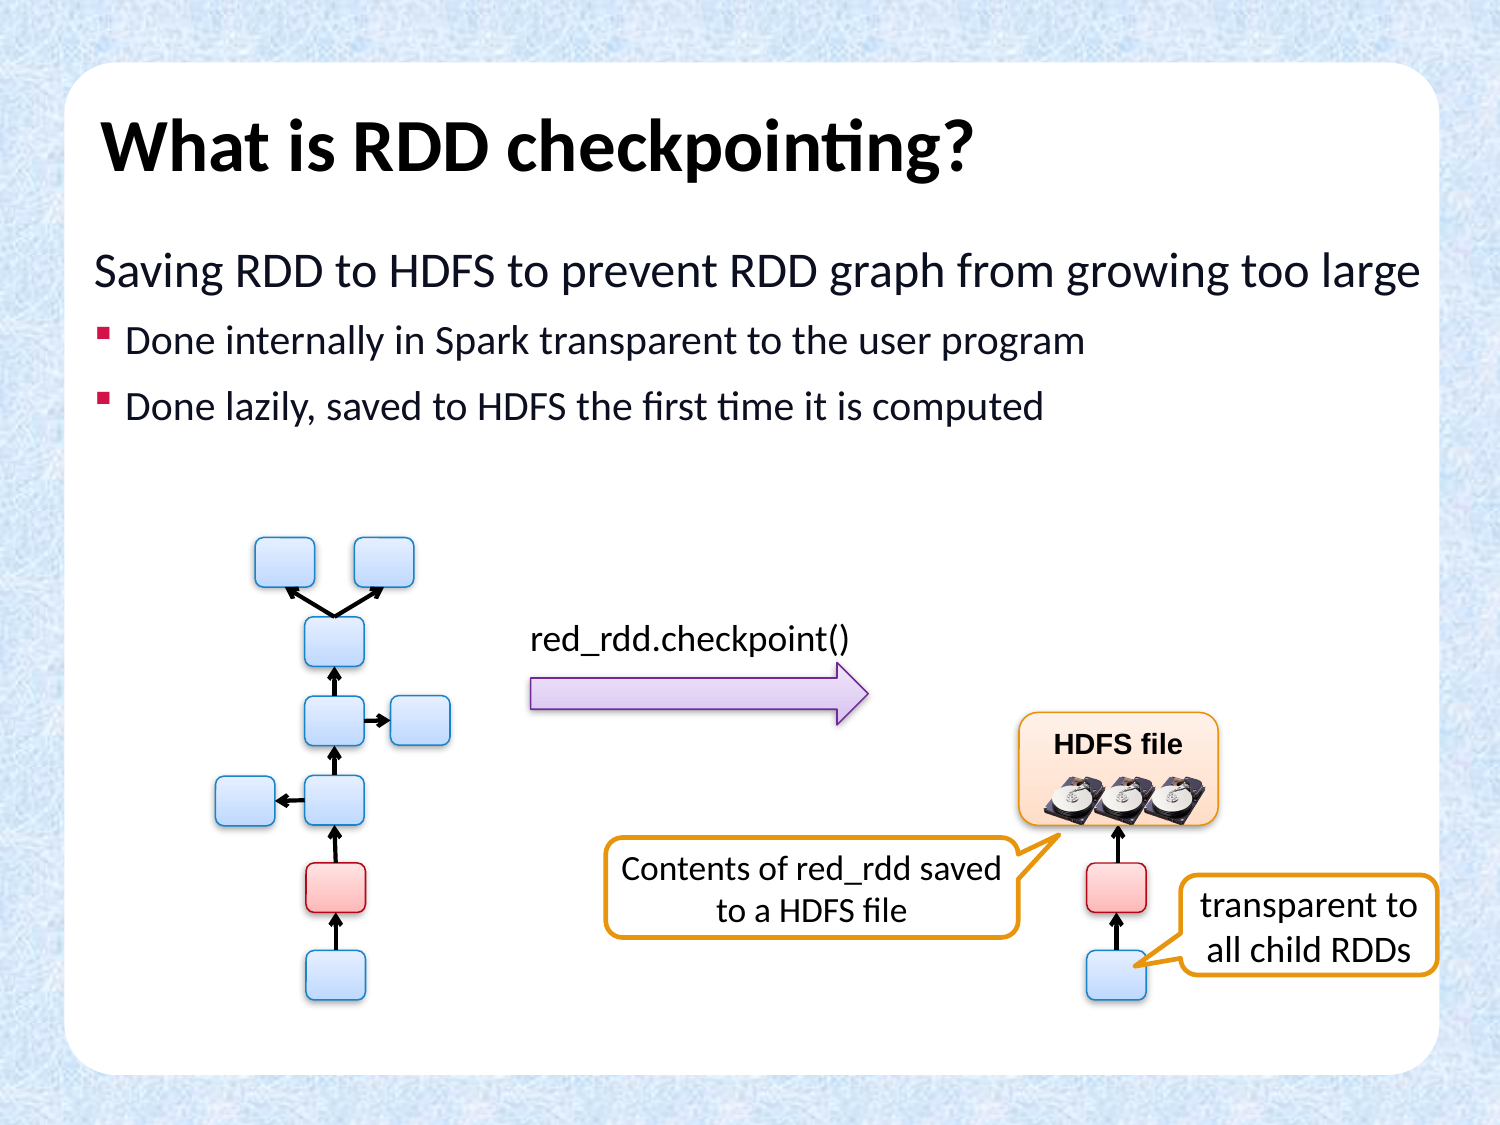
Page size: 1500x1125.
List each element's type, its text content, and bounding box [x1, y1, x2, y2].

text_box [980, 512, 1244, 863]
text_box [215, 537, 451, 1001]
list Saving RDD to HDFS to prevent RDD graph from growing too large Done internally in Spark transparent to the user program Done lazily, saved to HDFS the first time it is computed [71, 237, 1435, 1038]
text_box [512, 606, 869, 726]
text_box transparent to all child RDDs [1237, 872, 1440, 978]
text_box Contents of red_rdd saved to a HDFS file [603, 835, 990, 940]
title What is RDD checkpointing? [75, 76, 1438, 207]
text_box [995, 872, 1231, 1001]
picture [0, 0, 1500, 1125]
